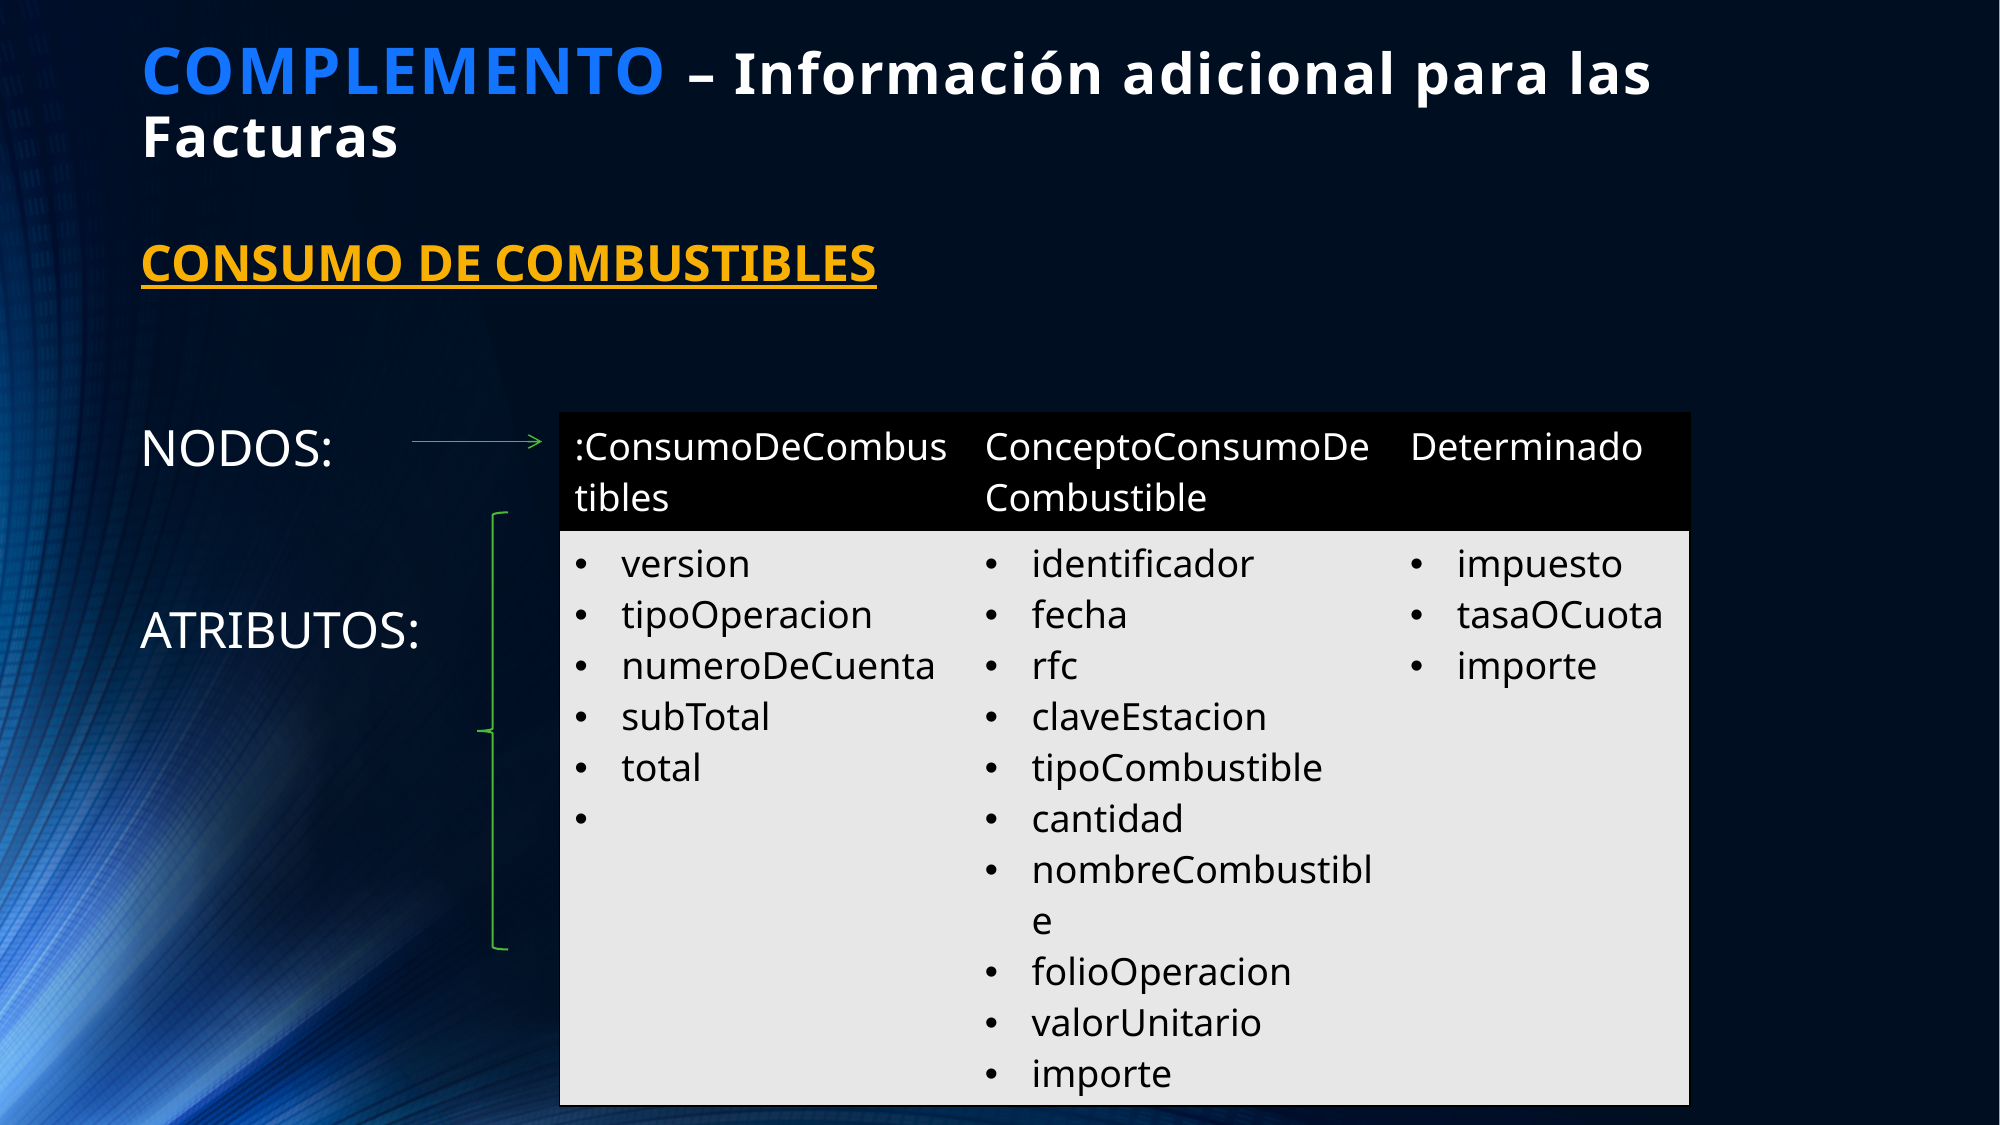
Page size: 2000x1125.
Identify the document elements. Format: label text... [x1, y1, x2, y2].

table_header :ConsumoDeCombustibles [560, 414, 970, 529]
list CONSUMO DE COMBUSTIBLES NODOS: ATRIBUTOS: [125, 224, 1691, 983]
picture [0, 0, 2000, 1125]
table_header ConceptoConsumoDeCombustible [970, 414, 1395, 529]
text_box COMPLEMENTO – Información adicional para las Facturas [126, 29, 1840, 255]
table_header Determinado [1395, 414, 1689, 529]
table_cell version tipoOperacion numeroDeCuenta subTotal total [560, 531, 970, 1105]
table_cell identificador fecha rfc claveEstacion tipoCombustible cantidad nombreCombustible folioOperacion valorUnitario importe [970, 531, 1395, 1105]
table_cell impuesto tasaOCuota importe [1395, 531, 1689, 1105]
text_box [477, 511, 509, 951]
